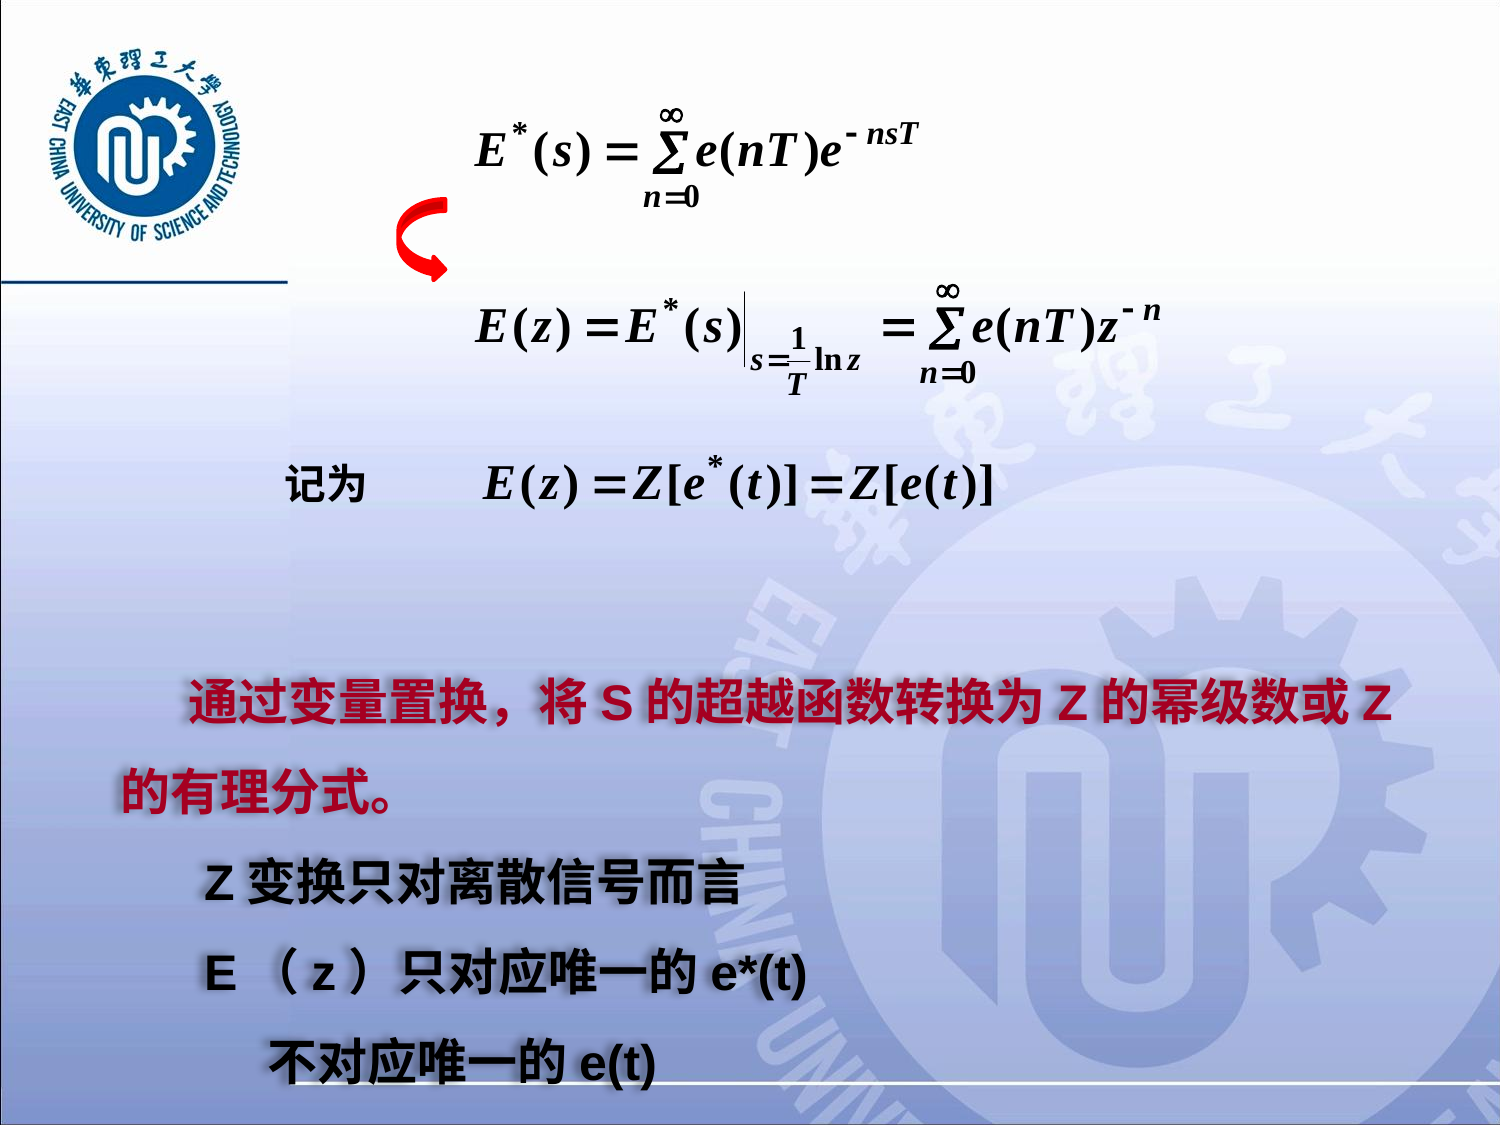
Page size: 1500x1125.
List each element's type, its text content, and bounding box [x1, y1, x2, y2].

text_box 通过变量置换，将S的超越函数转换为Z的幂级数或Z的有理分式。 Z变换只对离散信号而言 E（z）只对应唯一的e*(t) 不对应唯一的e(t) [105, 632, 1464, 1098]
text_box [468, 93, 932, 213]
text_box [396, 197, 448, 283]
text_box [469, 269, 1170, 402]
picture [0, 0, 1500, 1125]
text_box 记为 [270, 450, 384, 515]
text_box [476, 445, 994, 517]
